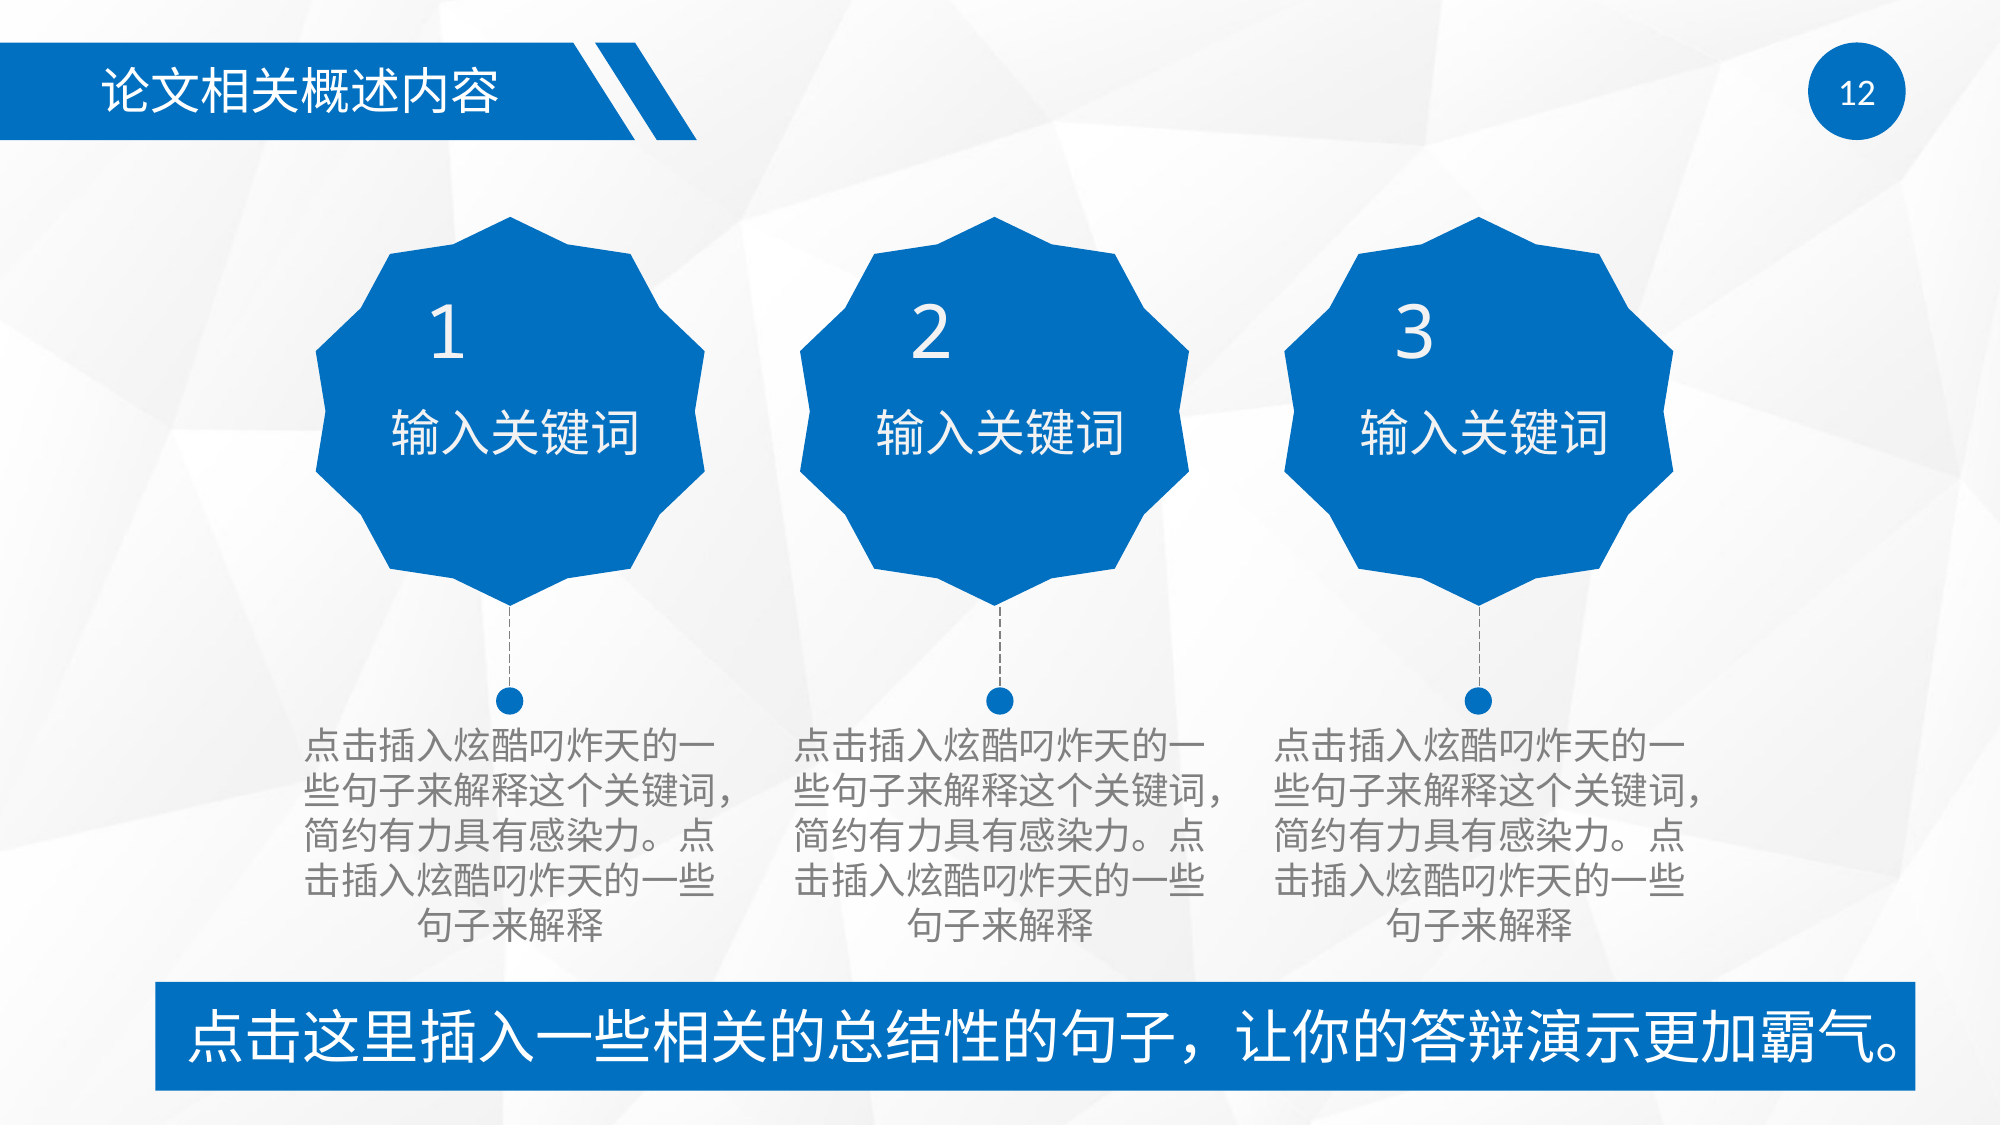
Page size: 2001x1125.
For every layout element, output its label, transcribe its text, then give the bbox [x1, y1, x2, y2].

text_box 点击插入炫酷叼炸天的一些句子来解释这个关键词，简约有力具有感染力。点击插入炫酷叼炸天的一些句子来解释 [767, 714, 1233, 955]
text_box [799, 216, 1189, 715]
text_box [593, 41, 699, 142]
text_box 点击插入炫酷叼炸天的一些句子来解释这个关键词，简约有力具有感染力。点击插入炫酷叼炸天的一些句子来解释 [277, 714, 742, 955]
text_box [315, 216, 705, 715]
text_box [1284, 216, 1674, 715]
text_box 点击插入炫酷叼炸天的一些句子来解释这个关键词，简约有力具有感染力。点击插入炫酷叼炸天的一些句子来解释 [1247, 714, 1712, 955]
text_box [155, 981, 1916, 1091]
text_box [0, 41, 637, 142]
text_box 12 [1823, 60, 1895, 121]
picture [0, 0, 2001, 1125]
text_box 论文相关概述内容 [85, 52, 606, 127]
text_box [1807, 41, 1907, 142]
